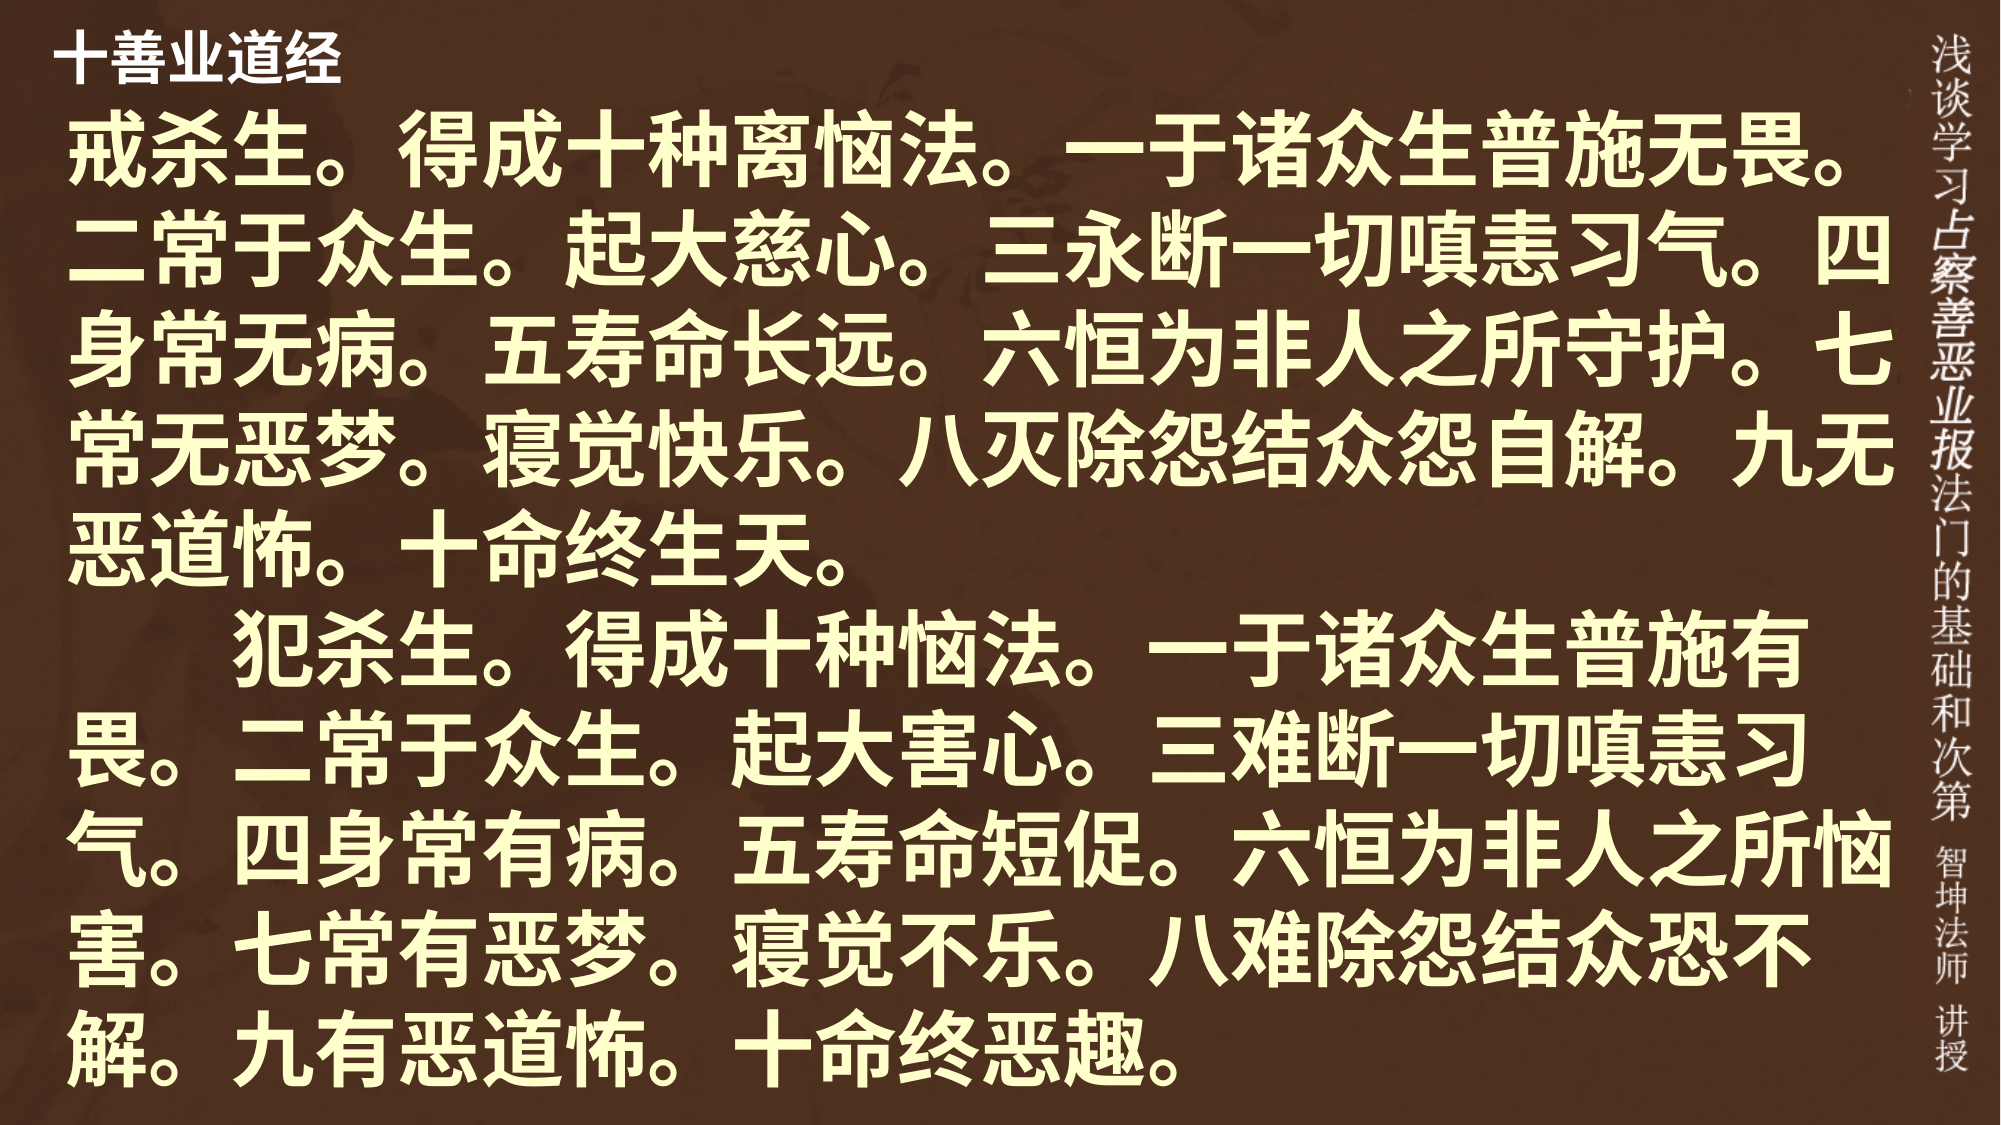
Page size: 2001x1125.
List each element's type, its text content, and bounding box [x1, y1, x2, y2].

text_box 戒杀生。得成十种离恼法。一于诸众生普施无畏。二常于众生。起大慈心。三永断一切嗔恚习气。四身常无病。五寿命长远。六恒为非人之所守护。七常无恶梦。寝觉快乐。八灭除怨结众怨自解。九无恶道怖。十命终生天。 犯杀生。得成十种恼法。一于诸众生普施有畏。二常于众生。起大害心。三难断一切嗔恚习气。四身常有病。五寿命短促。六恒为非人之所恼害。七常有恶梦。寝觉不乐。八难除怨结众恐不解。九有恶道怖。十命终恶趣。 [50, 89, 1928, 1125]
picture [0, 0, 2001, 1125]
title 十善业道经 [36, 21, 1914, 209]
